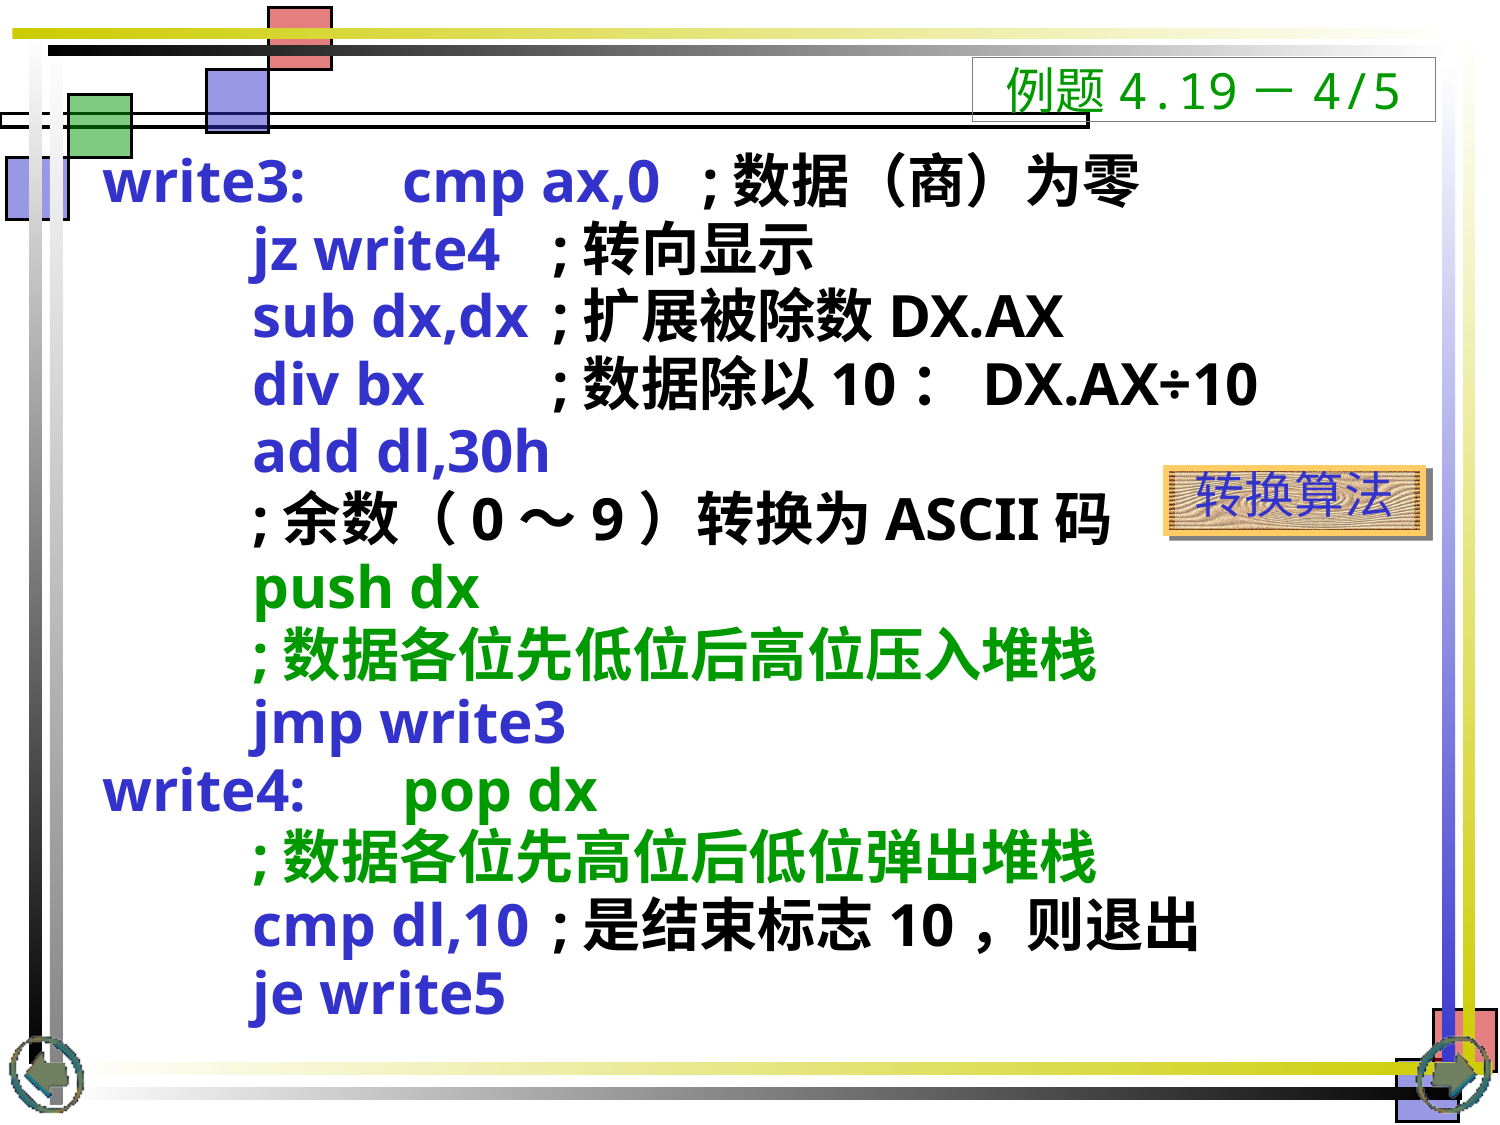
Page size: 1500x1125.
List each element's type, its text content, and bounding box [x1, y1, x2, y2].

title 例题4.19－4/5 [972, 57, 1436, 122]
picture [1406, 1031, 1500, 1125]
list write3: cmp ax,0 ;数据（商）为零 jz write4 ;转向显示 sub dx,dx ;扩展被除数DX.AX div bx ;数据除以10：DX.AX÷10 add dl,30h ;余数（0～9）转换为ASCII码 push dx ;数据各位先低位后高位压入堆栈 jmp write3 write4: pop dx ;数据各位先高位后低位弹出堆栈 cmp dl,10 ;是结束标志10，则退出 je write5 [87, 149, 1425, 1062]
text_box 转换算法 [1166, 467, 1424, 534]
picture [0, 1031, 94, 1125]
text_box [1442, 36, 1475, 1031]
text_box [29, 56, 63, 1031]
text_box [12, 28, 1448, 56]
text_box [94, 1062, 1406, 1100]
